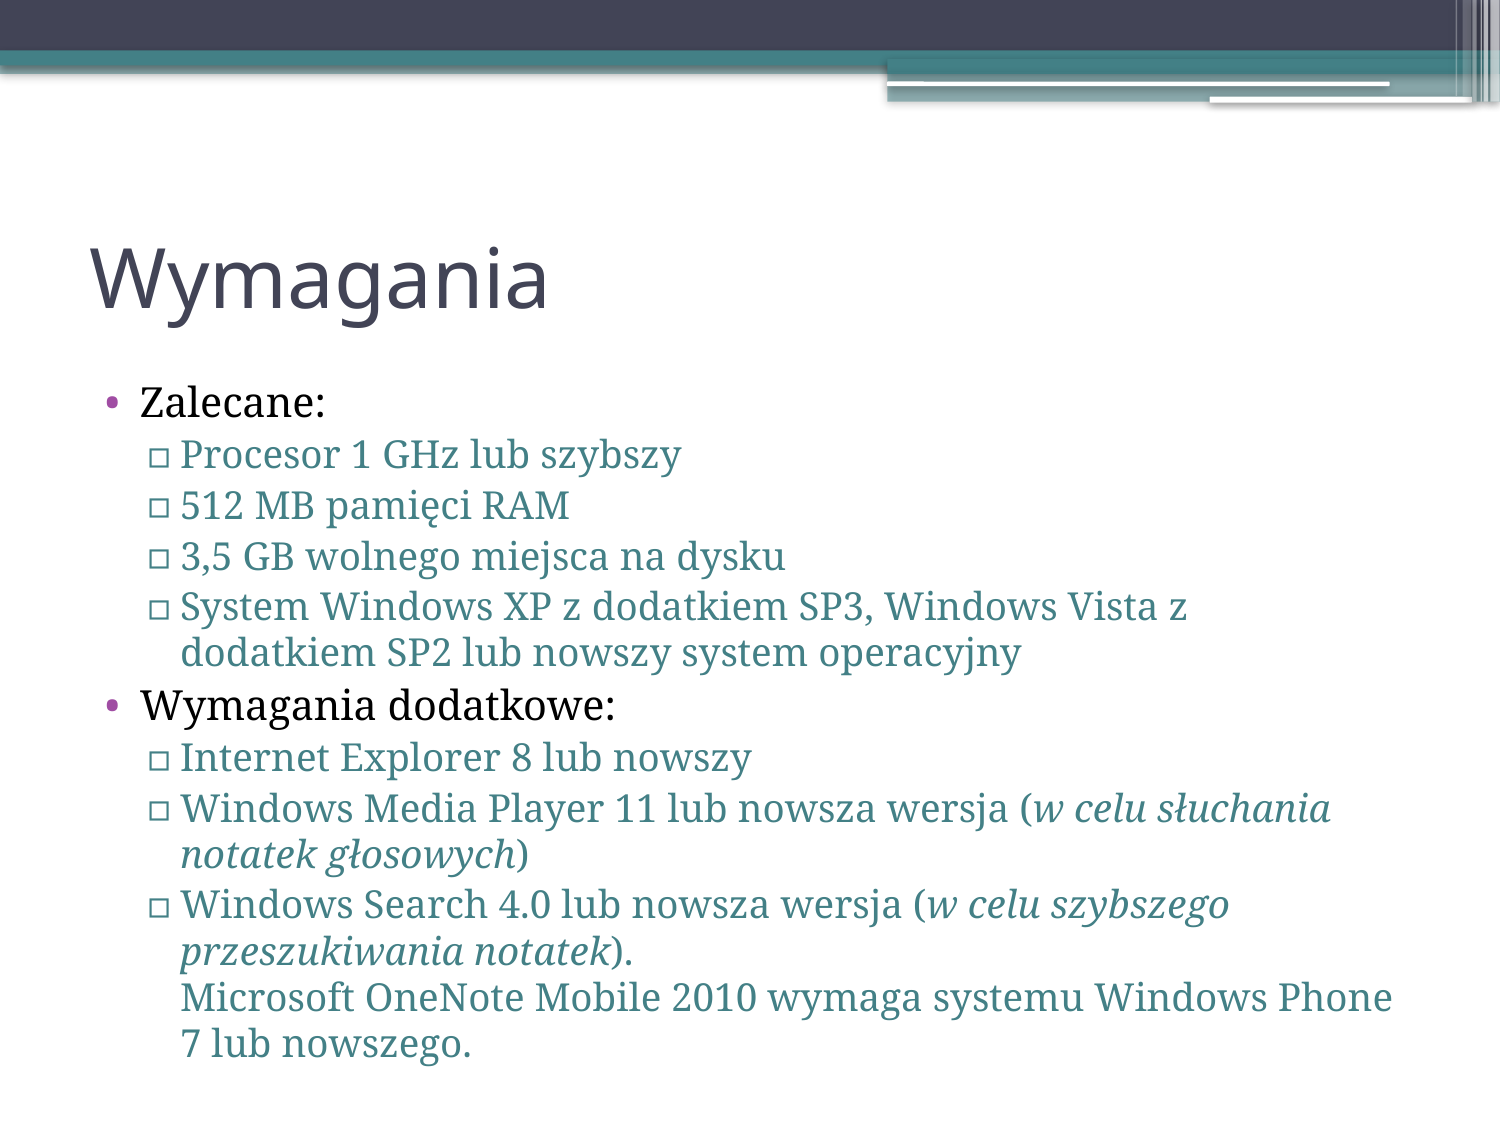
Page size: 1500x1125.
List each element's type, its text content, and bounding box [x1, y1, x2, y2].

list Zalecane: Procesor 1 GHz lub szybszy 512 MB pamięci RAM 3,5 GB wolnego miejsca na dysku System Windows XP z dodatkiem SP3, Windows Vista z dodatkiem SP2 lub nowszy system operacyjny Wymagania dodatkowe: Internet Explorer 8 lub nowszy Windows Media Player 11 lub nowsza wersja (w celu słuchania notatek głosowych) Windows Search 4.0 lub nowsza wersja (w celu szybszego przeszukiwania notatek). Microsoft OneNote Mobile 2010 wymaga systemu Windows Phone 7 lub nowszego. [75, 368, 1425, 1079]
title Wymagania [75, 187, 1425, 363]
